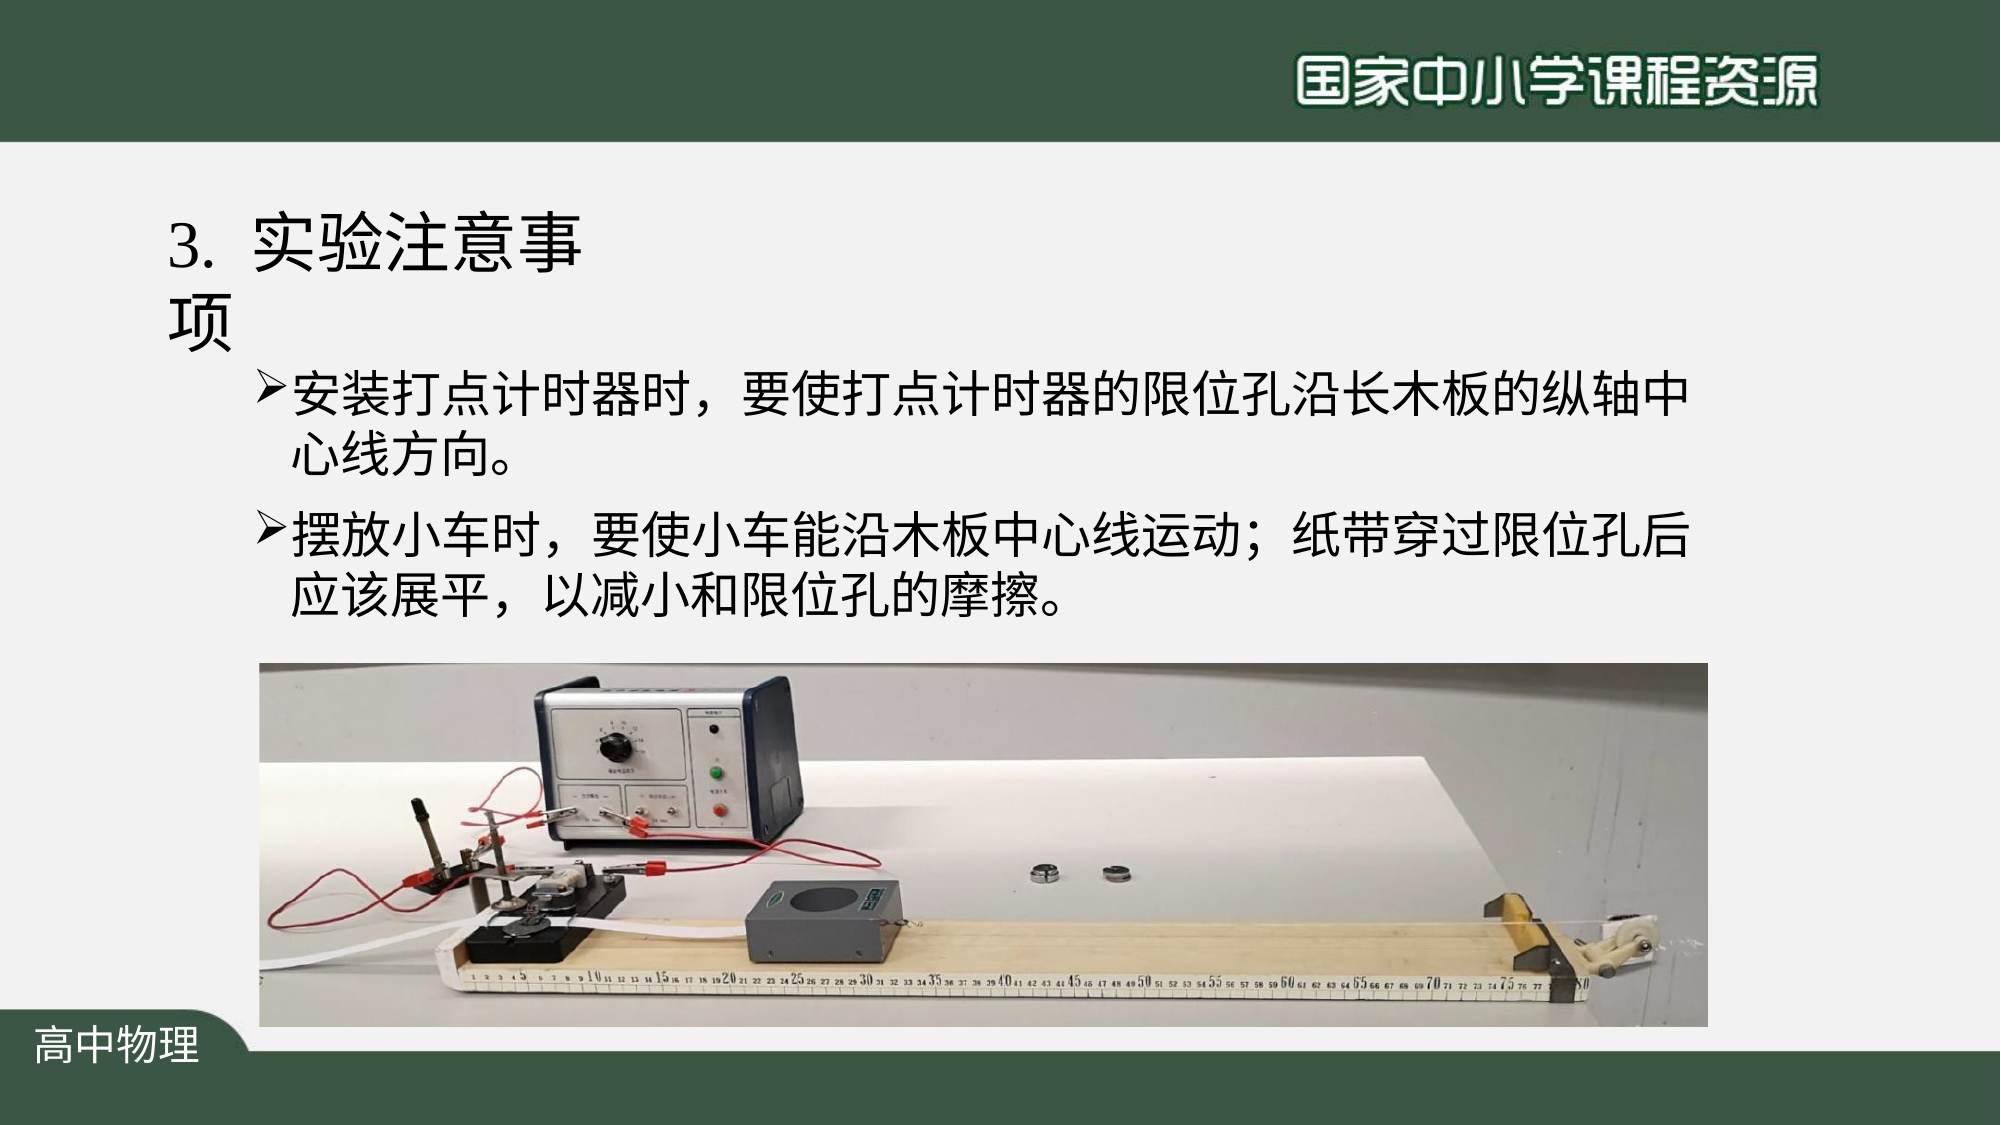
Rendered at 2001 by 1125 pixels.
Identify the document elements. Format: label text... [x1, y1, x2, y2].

picture [0, 0, 2000, 1125]
text_box [259, 663, 1708, 1027]
footer 高中物理 [31, 1013, 202, 1125]
text_box 安装打点计时器时，要使打点计时器的限位孔沿长木板的纵轴中 心线方向。 摆放小车时，要使小车能沿木板中心线运动；纸带穿过限位孔后 应该展平，以减小和限位孔的摩擦。 [250, 360, 1695, 624]
title 3. 实验注意事项 [165, 198, 637, 389]
